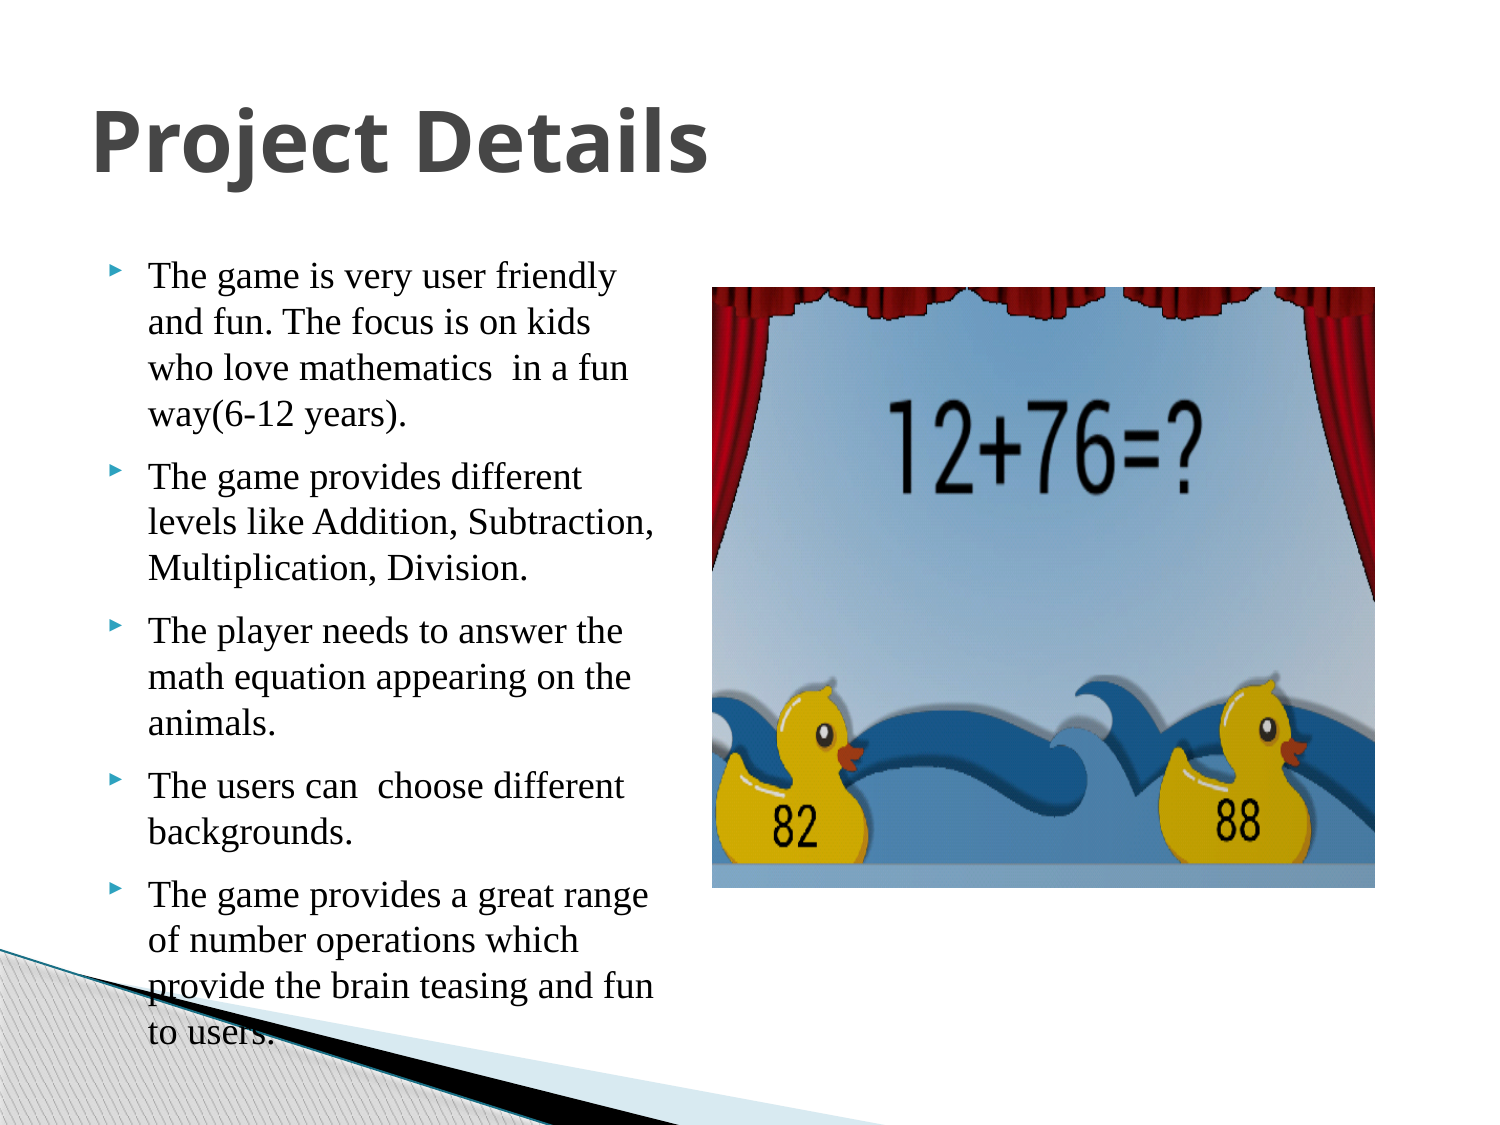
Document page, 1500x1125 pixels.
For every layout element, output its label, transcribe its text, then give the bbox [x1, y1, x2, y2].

title Project Details [75, 45, 1425, 233]
picture [712, 287, 1376, 888]
list The game is very user friendly and fun. The focus is on kids who love mathematics in a fun way(6-12 years). The game provides different levels like Addition, Subtraction, Multiplication, Division. The player needs to answer the math equation appearing on the animals. The users can choose different backgrounds. The game provides a great range of number operations which provide the brain teasing and fun to users. [75, 243, 675, 1088]
